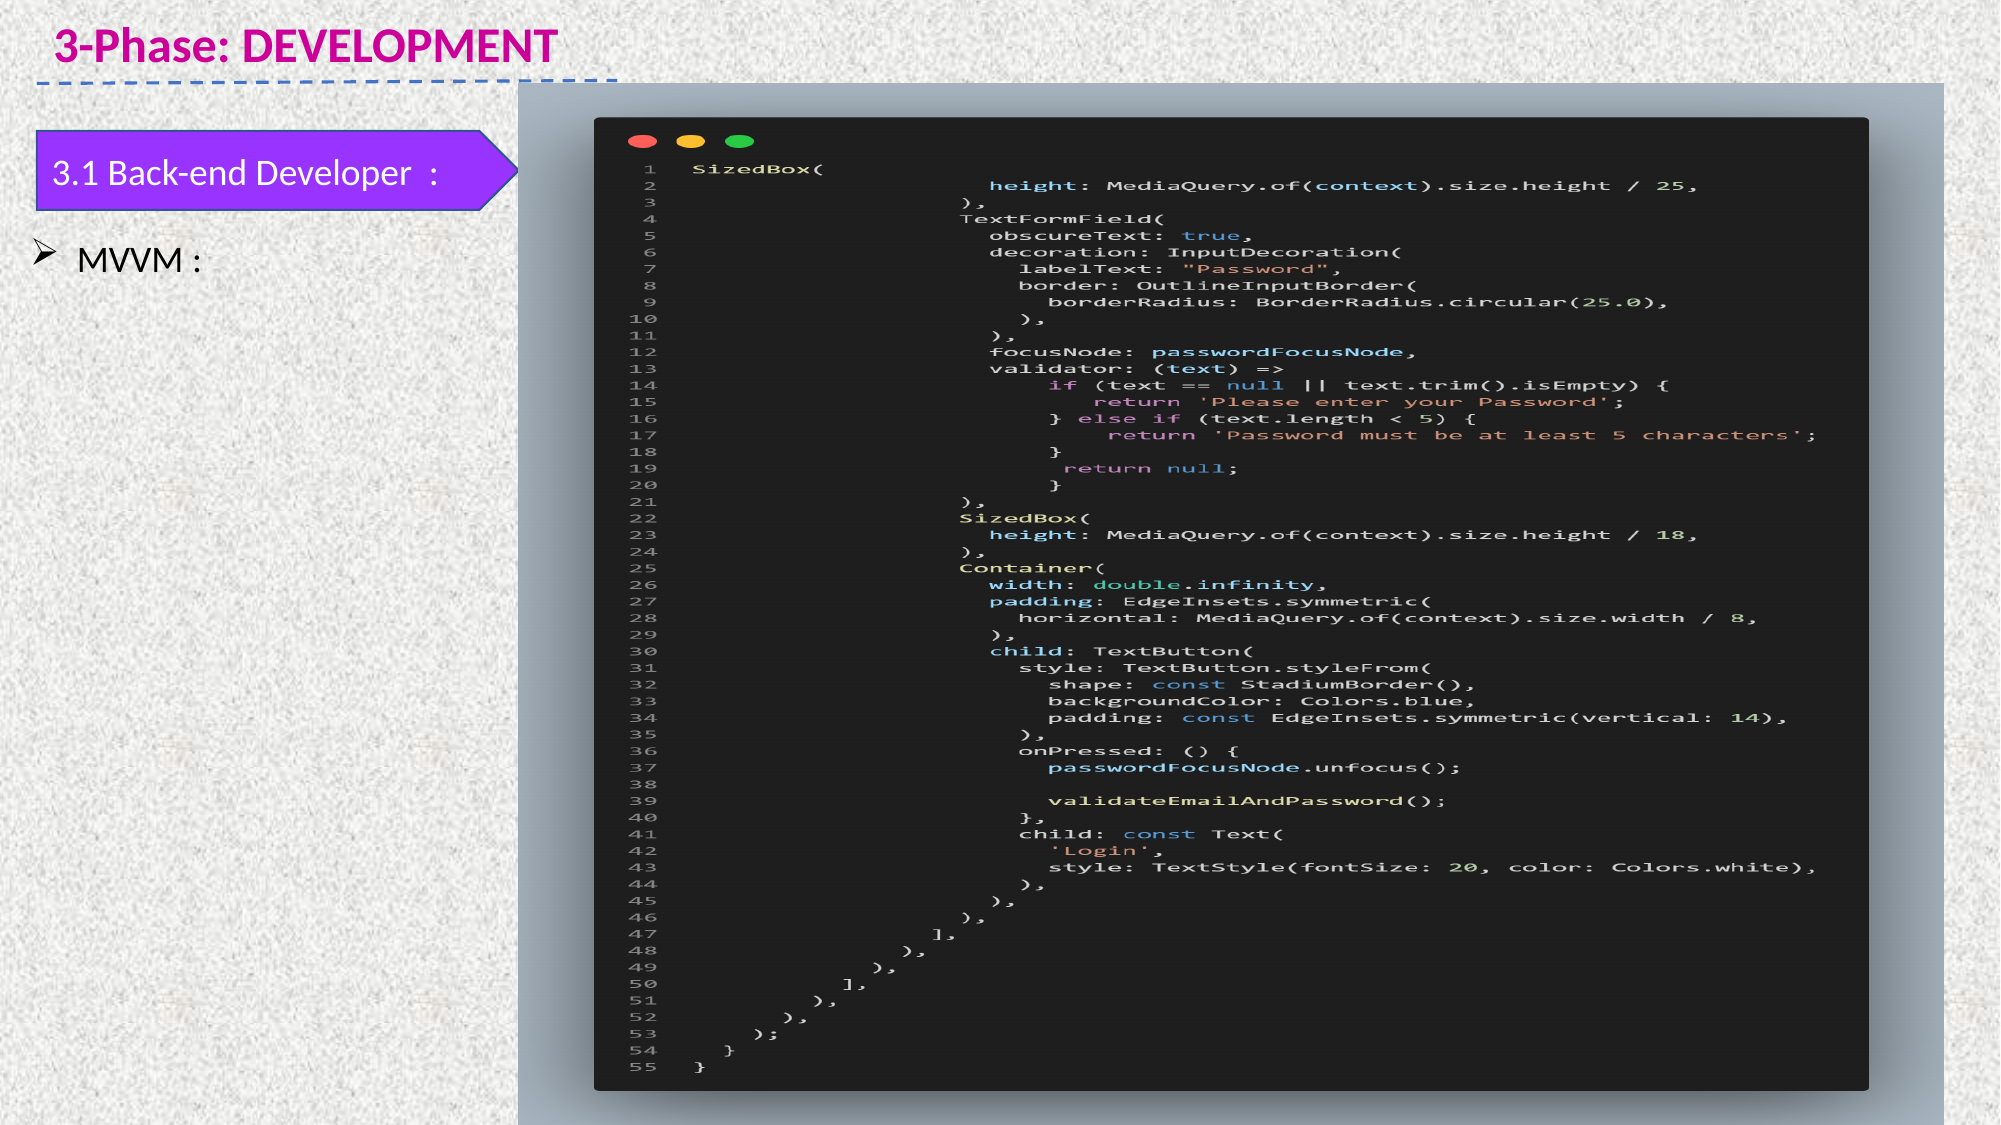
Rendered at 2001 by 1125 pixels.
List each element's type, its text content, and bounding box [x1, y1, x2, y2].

picture [0, 0, 2001, 1125]
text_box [36, 80, 618, 84]
text_box MVVM : [15, 227, 227, 287]
text_box 3.1 Back-end Developer : [35, 129, 518, 211]
text_box 3-Phase: DEVELOPMENT [36, 4, 575, 80]
